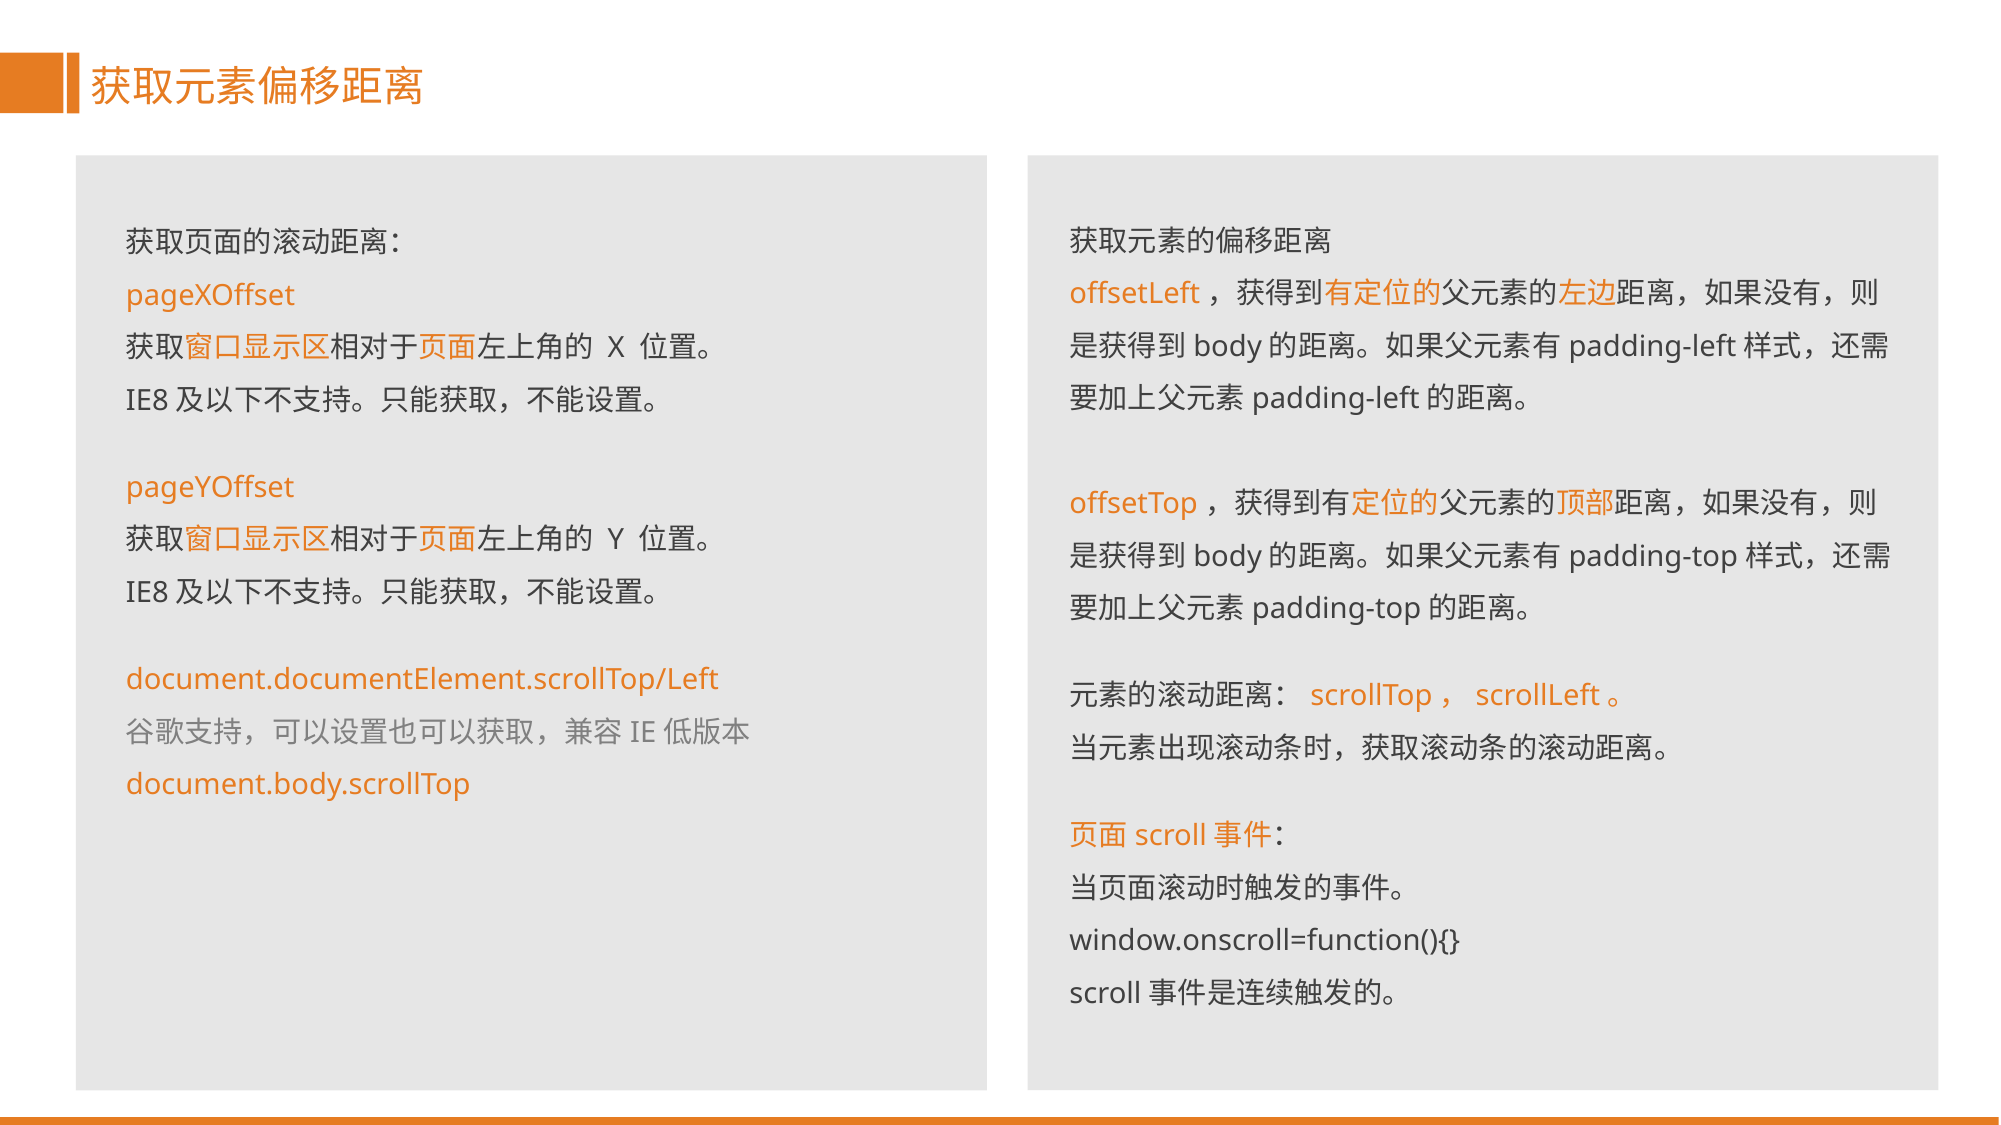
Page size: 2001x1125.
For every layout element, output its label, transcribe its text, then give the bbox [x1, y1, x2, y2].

text_box [0, 1116, 2000, 1125]
text_box 获取元素偏移距离 [75, 52, 440, 118]
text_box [0, 52, 80, 114]
text_box [75, 154, 988, 1091]
text_box [1027, 154, 1940, 1091]
text_box 获取页面的滚动距离： pageXOffset 获取窗口显示区相对于页面左上角的 X 位置。 IE8及以下不支持。只能获取，不能设置。 pageYOffset 获取窗口显示区相对于页面左上角的 Y 位置。 IE8及以下不支持。只能获取，不能设置。 document.documentElement.scrollTop/Left 谷歌支持，可以设置也可以获取，兼容IE低版本 document.body.scrollTop [111, 198, 952, 861]
text_box 获取元素的偏移距离 offsetLeft，获得到有定位的父元素的左边距离，如果没有，则 是获得到body的距离。如果父元素有padding-left样式，还需 要加上父元素padding-left的距离。 offsetTop，获得到有定位的父元素的顶部距离，如果没有，则 是获得到body的距离。如果父元素有padding-top样式，还需 要加上父元素padding-top的距离。 元素的滚动距离：scrollTop，scrollLeft。 当元素出现滚动条时，获取滚动条的滚动距离。 页面scroll事件： 当页面滚动时触发的事件。 window.onscroll=function(){} scroll事件是连续触发的。 [1054, 197, 1925, 1069]
